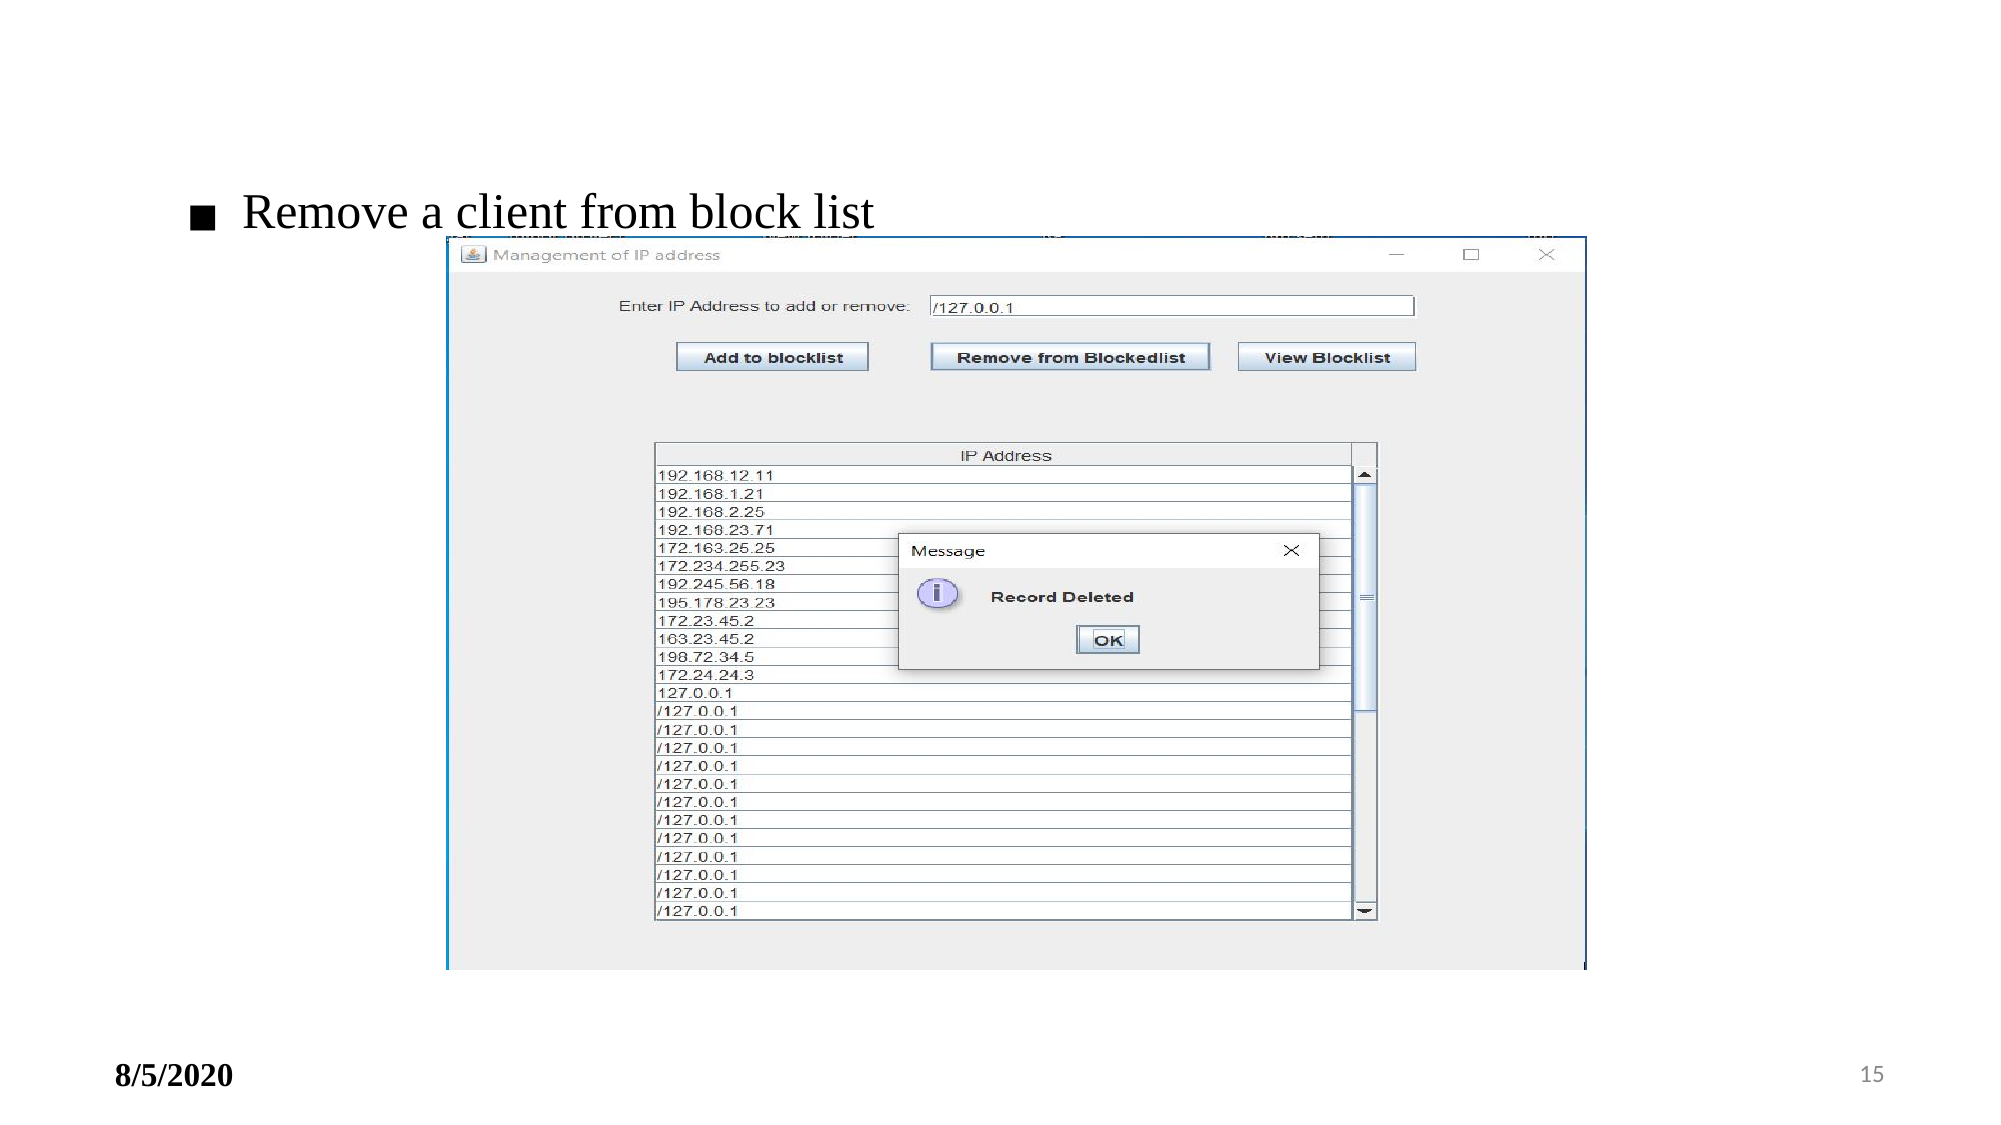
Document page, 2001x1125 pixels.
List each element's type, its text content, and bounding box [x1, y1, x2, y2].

picture [446, 236, 1587, 970]
text_box Remove a client from block list [170, 141, 1646, 247]
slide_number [99, 1042, 567, 1103]
slide_number ‹#› [1433, 1042, 1900, 1103]
